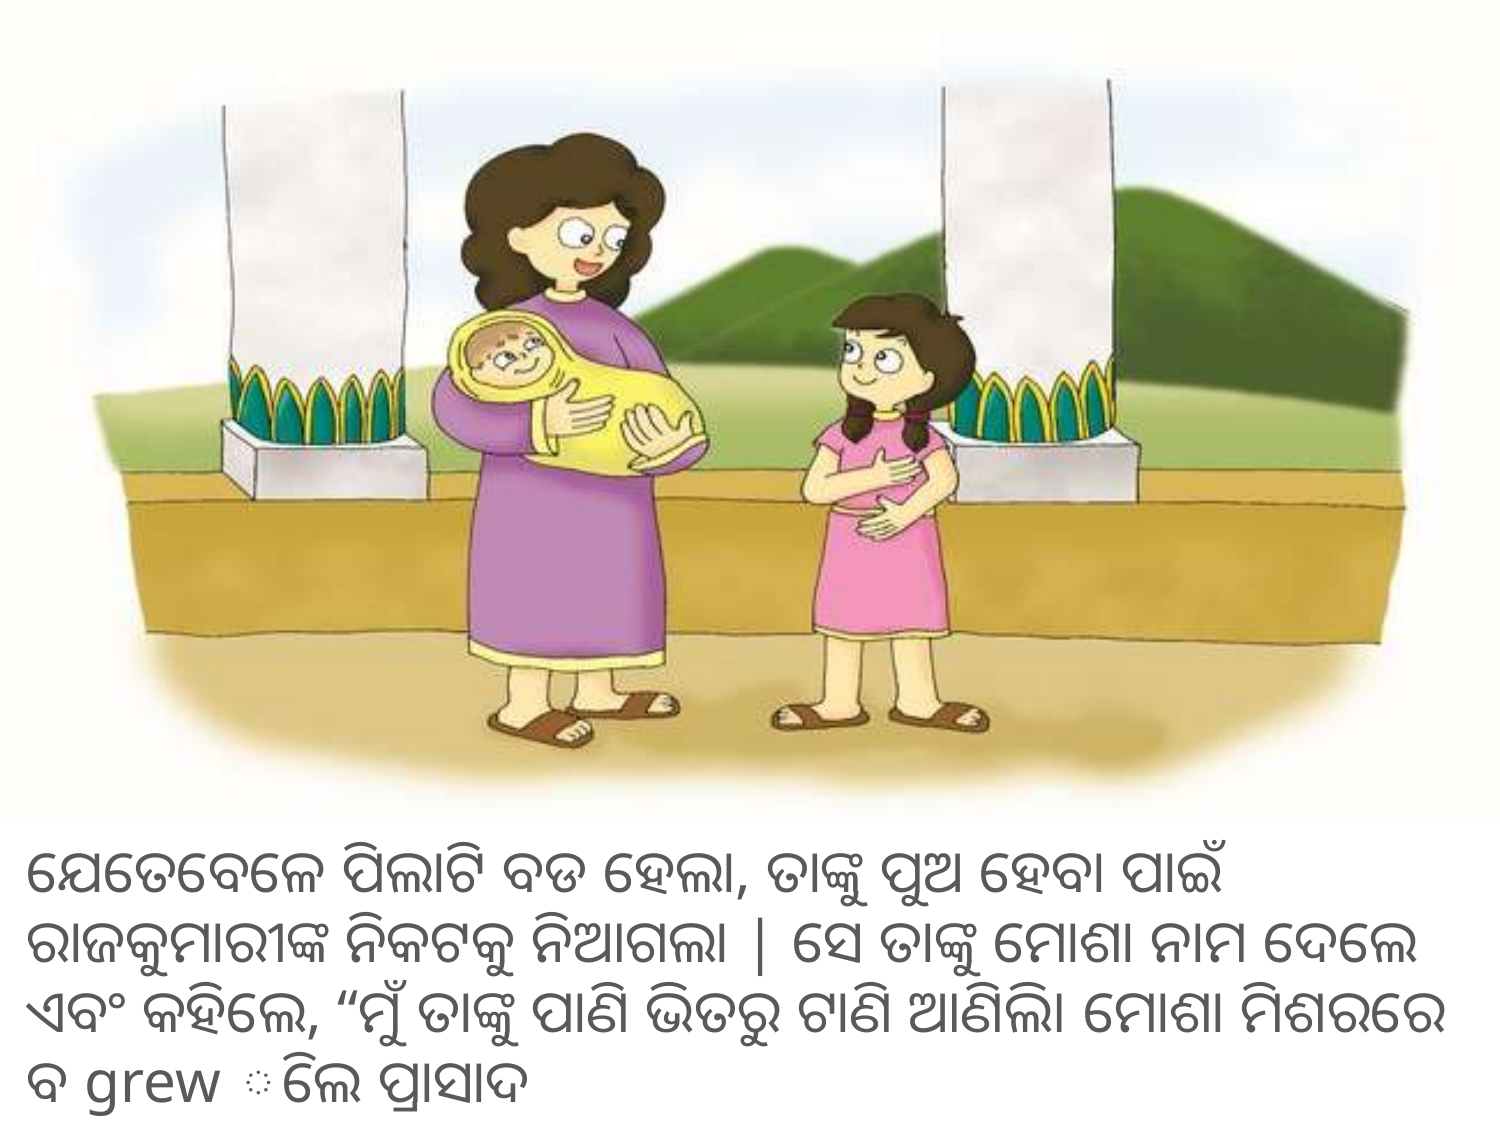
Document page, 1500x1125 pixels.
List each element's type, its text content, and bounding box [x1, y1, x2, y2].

picture [0, 0, 1500, 823]
text_box ଯେତେବେଳେ ପିଲାଟି ବଡ ହେଲା, ତାଙ୍କୁ ପୁଅ ହେବା ପାଇଁ ରାଜକୁମାରୀଙ୍କ ନିକଟକୁ ନିଆଗଲା | ସେ ତାଙ୍କୁ ମୋଶା ନାମ ଦେଲେ ଏବଂ କହିଲେ, “ମୁଁ ତାଙ୍କୁ ପାଣି ଭିତରୁ ଟାଣି ଆଣିଲି। ମୋଶା ମିଶରରେ ବ grew ିଲେ ପ୍ରାସାଦ [11, 831, 1498, 1122]
